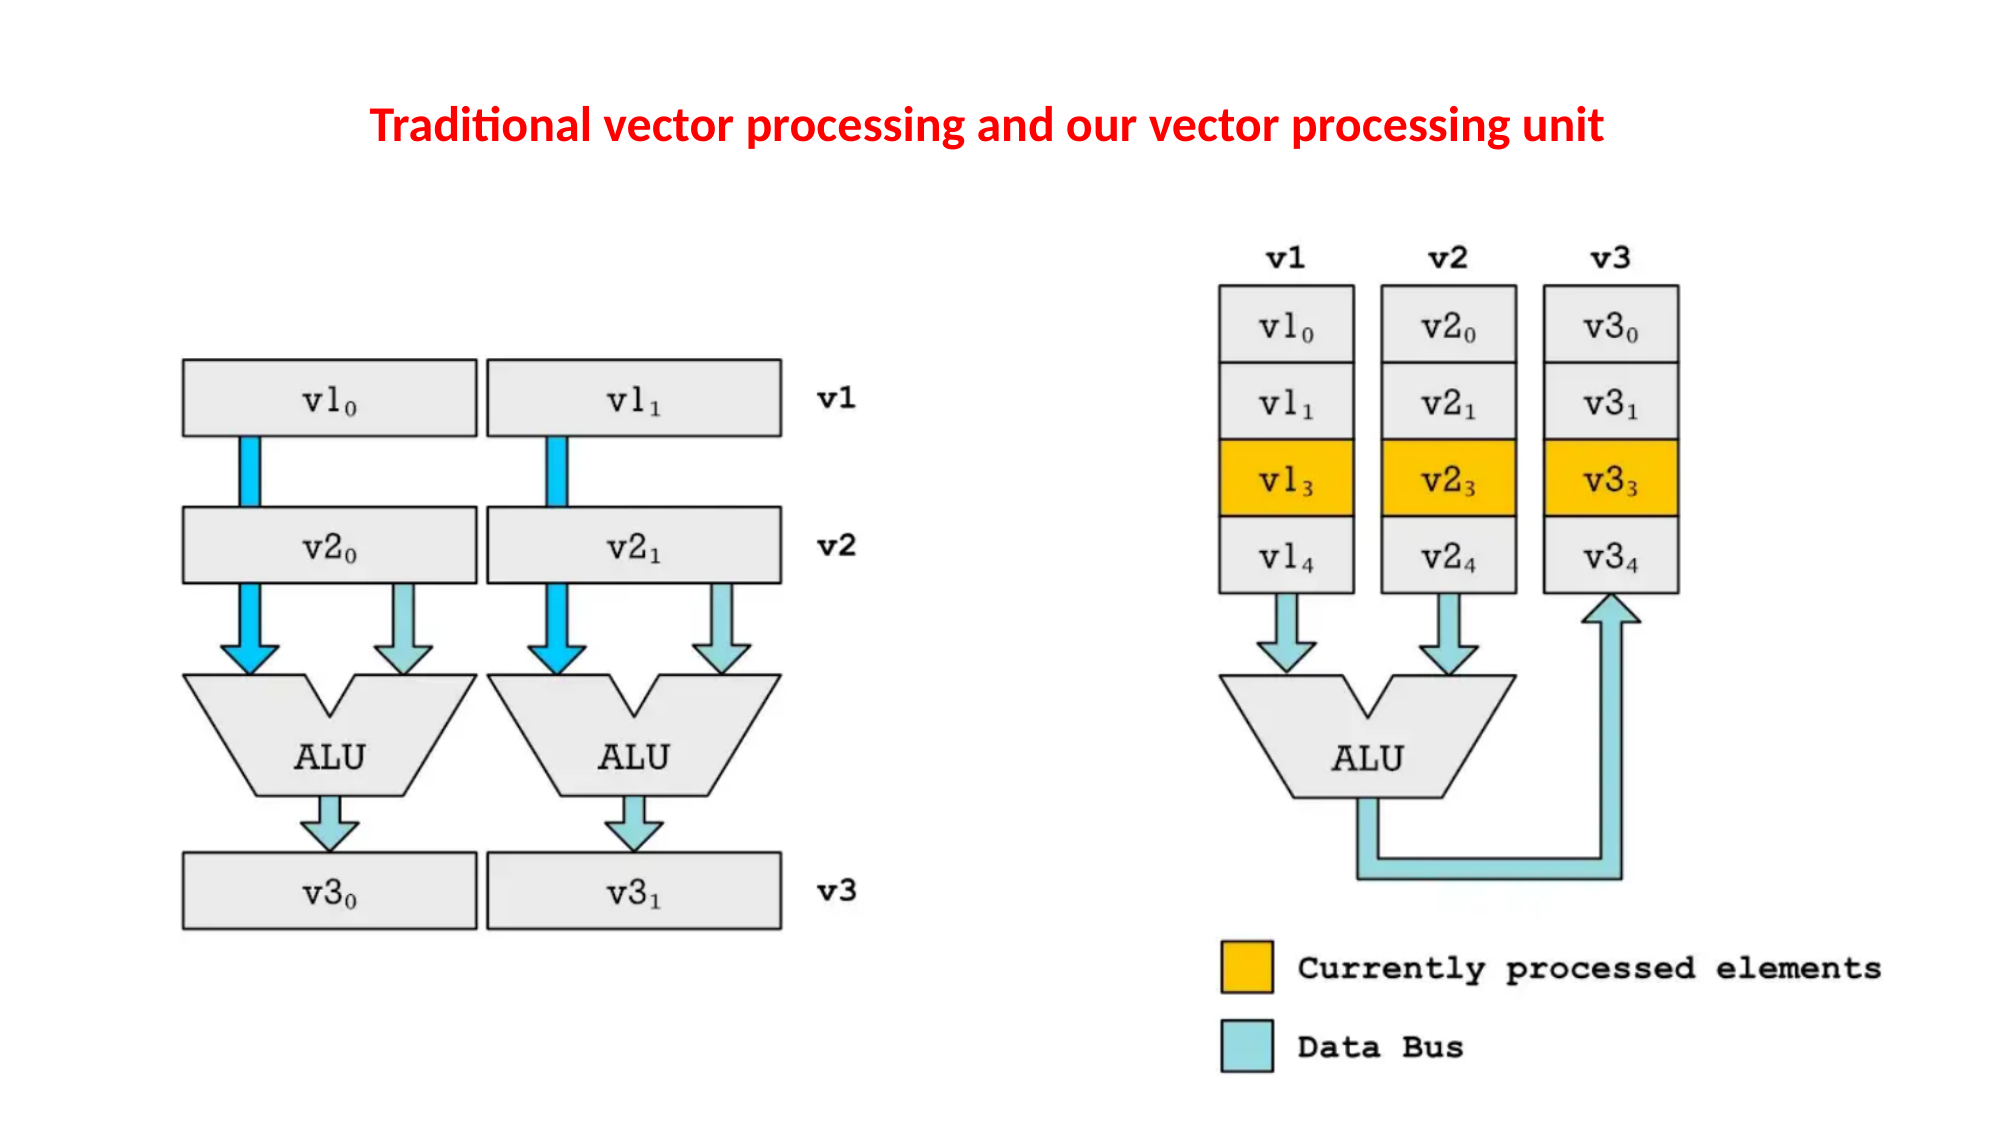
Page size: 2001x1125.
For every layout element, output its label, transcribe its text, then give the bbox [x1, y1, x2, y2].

picture [130, 329, 887, 970]
picture [1174, 210, 1904, 1088]
subtitle Traditional vector processing and our vector processing unit [82, 90, 1904, 1057]
